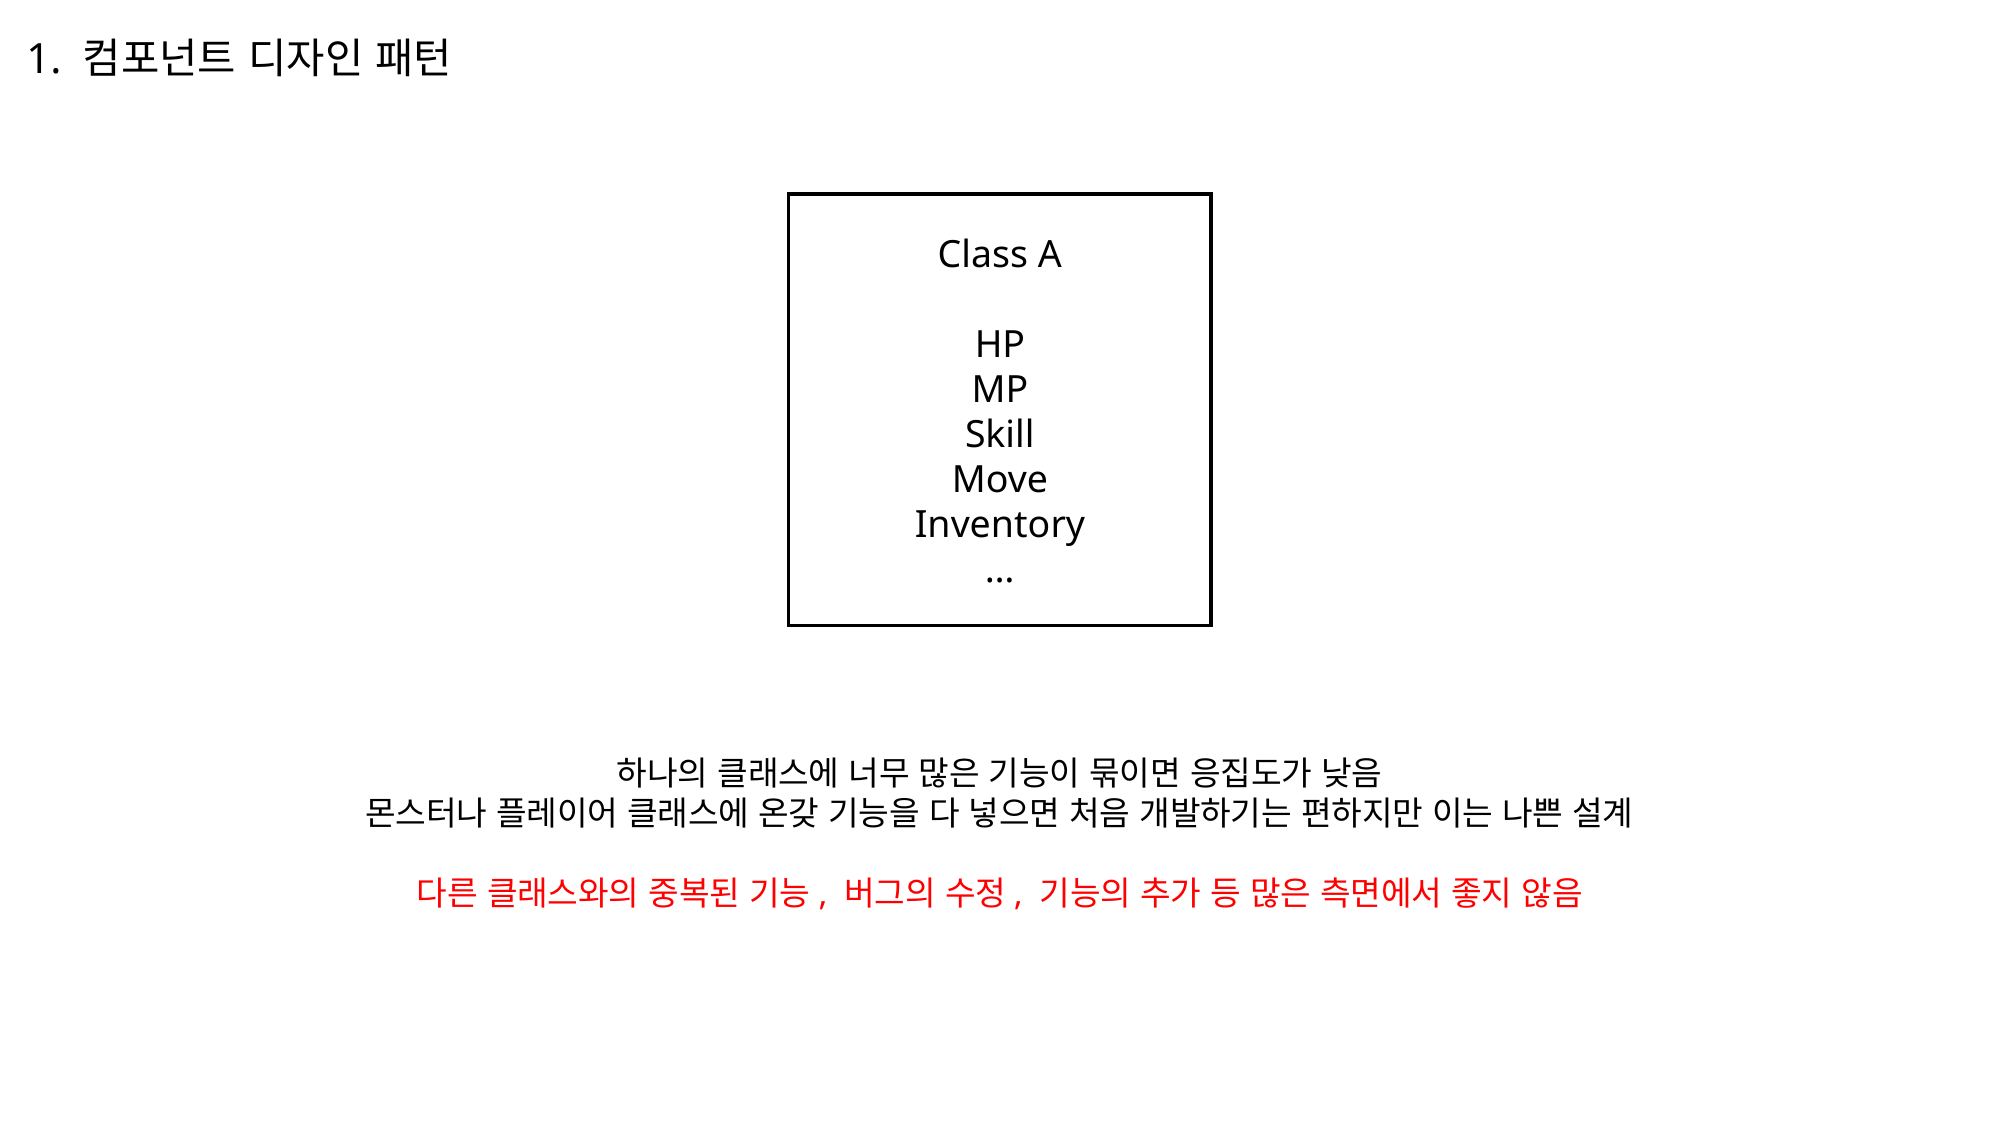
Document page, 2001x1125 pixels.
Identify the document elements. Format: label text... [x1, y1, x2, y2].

text_box Class A HP MP Skill Move Inventory … [787, 192, 1213, 627]
text_box 하나의 클래스에 너무 많은 기능이 묶이면 응집도가 낮음 몬스터나 플레이어 클래스에 온갖 기능을 다 넣으면 처음 개발하기는 편하지만 이는 나쁜 설계 다른 클래스와의 중복된 기능, 버그의 수정, 기능의 추가 등 많은 측면에서 좋지 않음 [350, 744, 1650, 919]
text_box 1. 컴포넌트 디자인 패턴 [11, 24, 468, 90]
